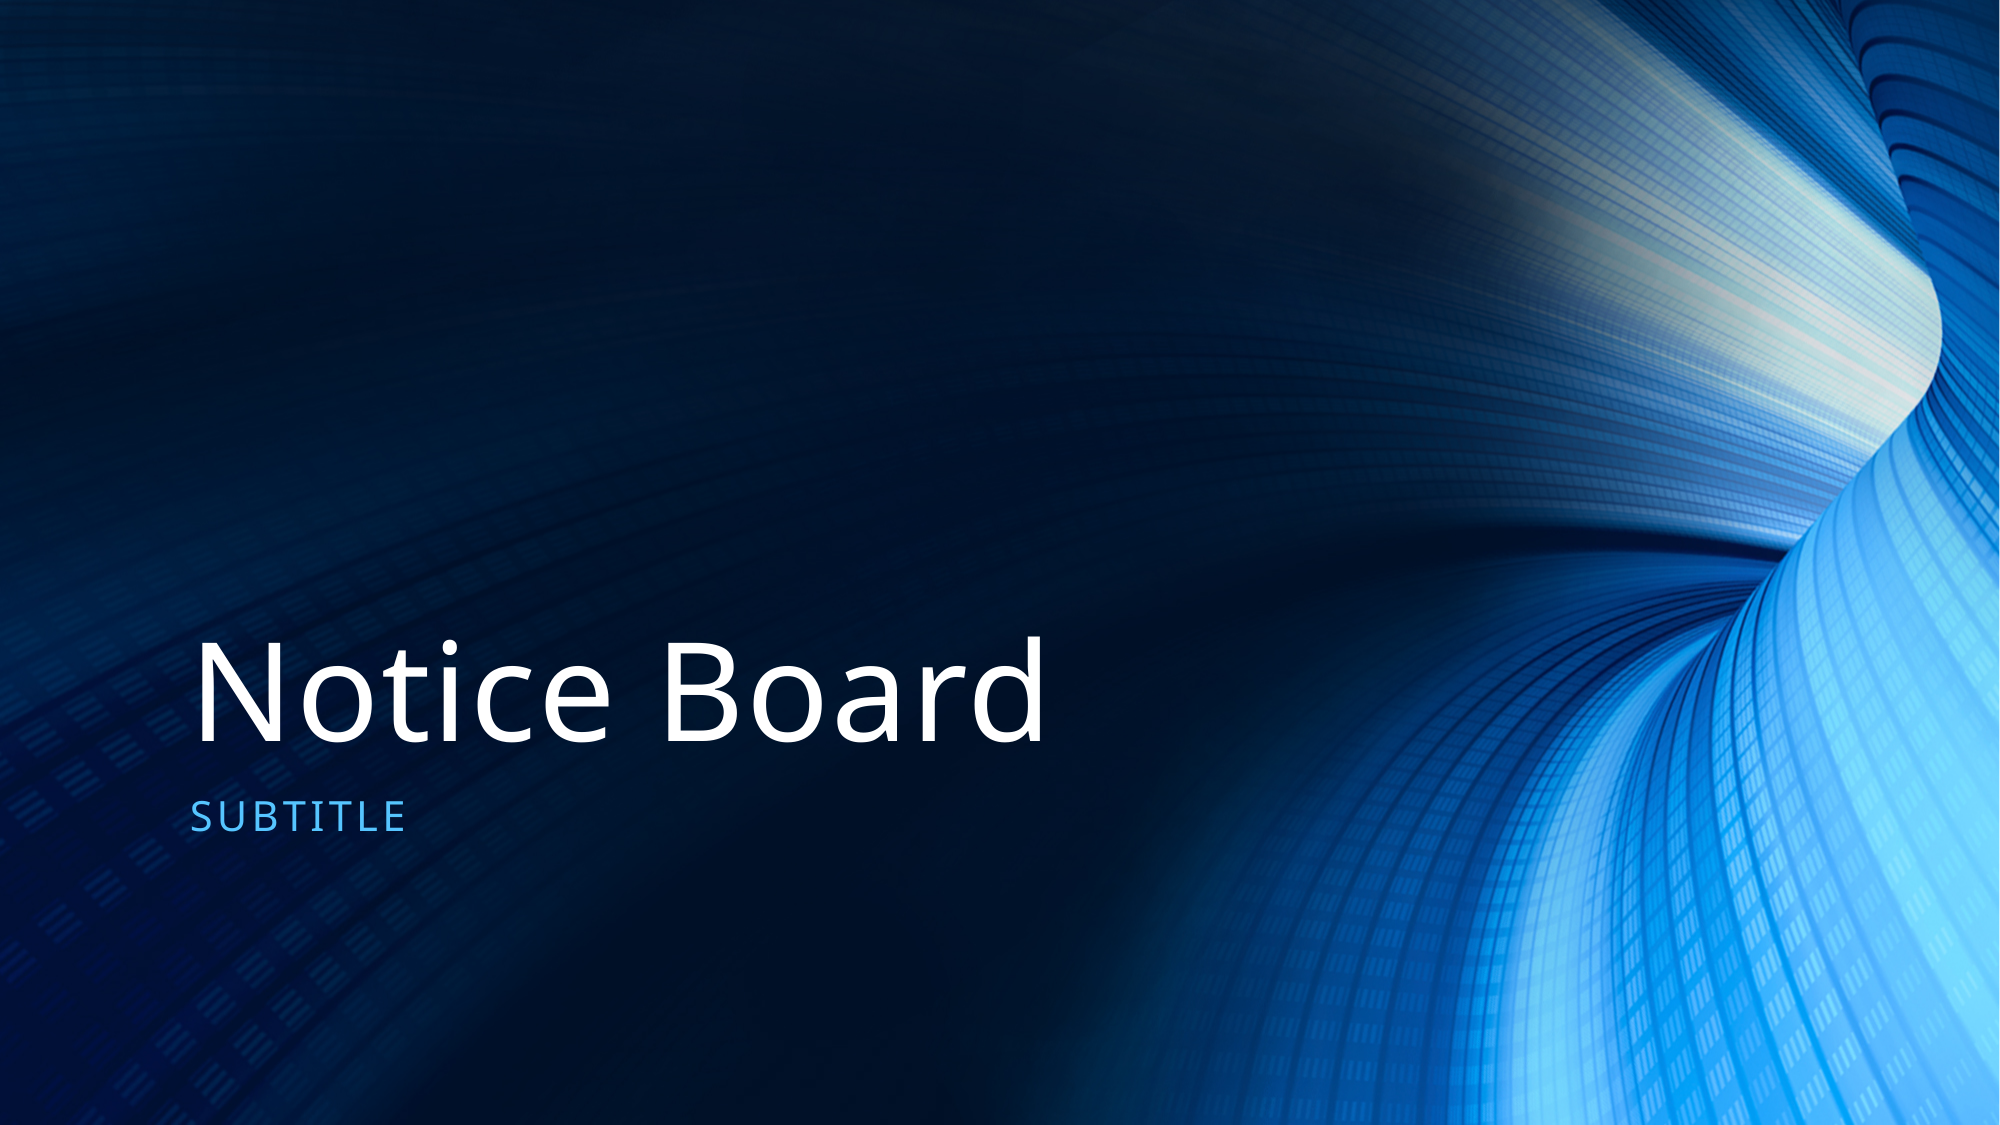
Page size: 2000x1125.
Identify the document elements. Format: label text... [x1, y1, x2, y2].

subtitle Subtitle [174, 787, 1525, 988]
title Notice Board [174, 299, 1525, 775]
picture [0, 0, 2000, 1125]
